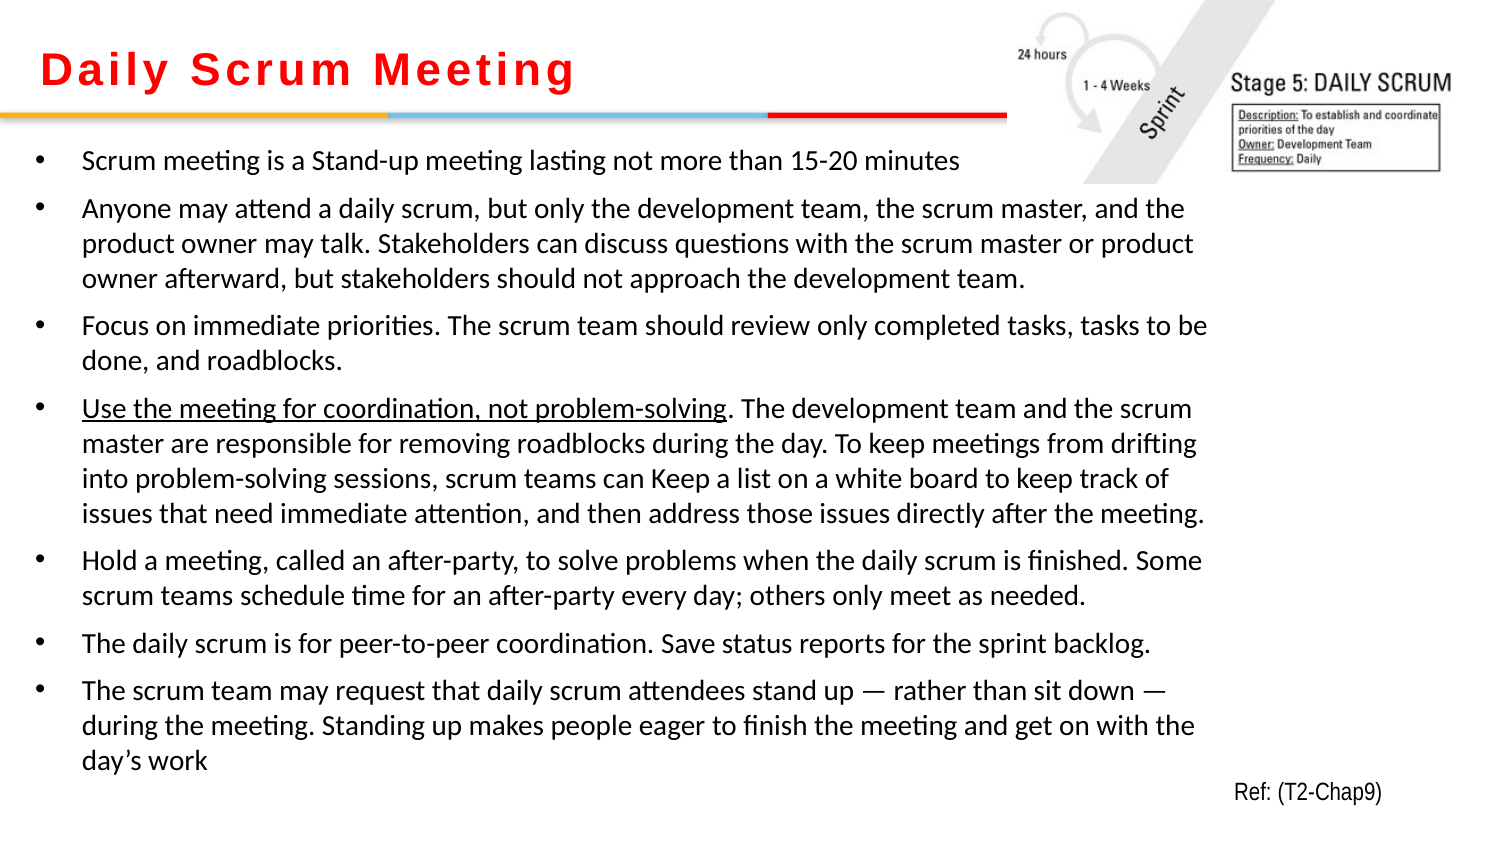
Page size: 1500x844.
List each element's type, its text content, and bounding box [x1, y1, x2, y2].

list Daily Scrum Meeting [40, 19, 1001, 115]
text_box Ref: (T2-Chap9) [1219, 768, 1398, 813]
text_box Scrum meeting is a Stand-up meeting lasting not more than 15-20 minutes Anyone may attend a daily scrum, but only the development team, the scrum master, and the product owner may talk. Stakeholders can discuss questions with the scrum master or product owner afterward, but stakeholders should not approach the development team. Focus on immediate priorities. The scrum team should review only completed tasks, tasks to be done, and roadblocks. Use the meeting for coordination, not problem-solving. The development team and the scrum master are responsible for removing roadblocks during the day. To keep meetings from drifting into problem-solving sessions, scrum teams can Keep a list on a white board to keep track of issues that need immediate attention, and then address those issues directly after the meeting. Hold a meeting, called an after-party, to solve problems when the daily scrum is finished. Some scrum teams schedule time for an after-party every day; others only meet as needed. The daily scrum is for peer-to-peer coordination. Save status reports for the sprint backlog. The scrum team may request that daily scrum attendees stand up — rather than sit down — during the meeting. Standing up makes people eager to finish the meeting and get on with the day’s work [20, 134, 1234, 784]
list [1006, 0, 1461, 184]
